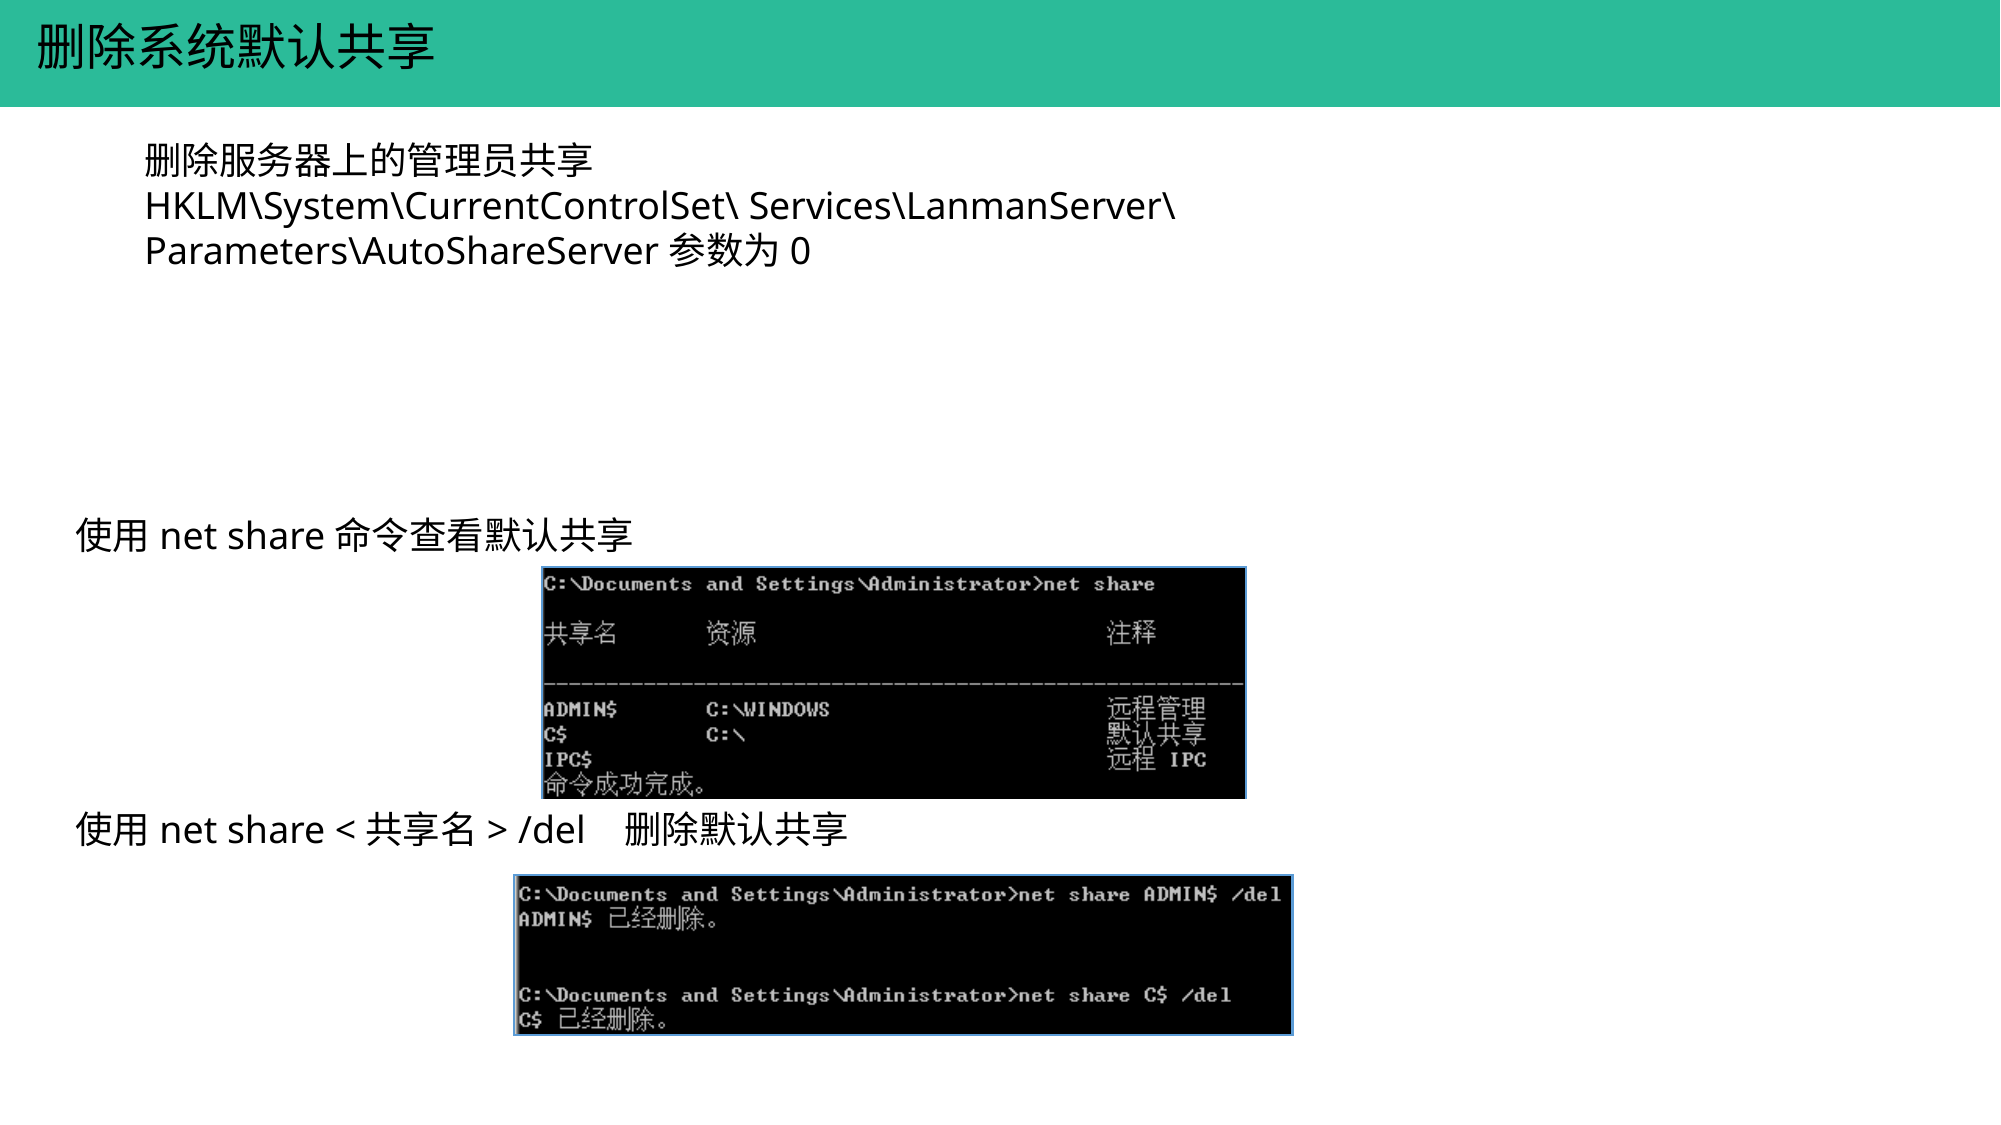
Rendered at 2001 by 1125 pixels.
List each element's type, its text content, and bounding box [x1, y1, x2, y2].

picture [543, 567, 1245, 800]
text_box 删除系统默认共享 [21, 8, 688, 83]
text_box 使用net share <共享名> /del 删除默认共享 [59, 798, 1358, 860]
text_box 使用net share命令查看默认共享 [59, 504, 1358, 565]
text_box [0, 0, 2000, 107]
picture [514, 876, 1292, 1035]
text_box 删除服务器上的管理员共享 HKLM\System\CurrentControlSet\ Services\LanmanServer\Parameters\AutoShareServer参数为0 [129, 129, 1328, 280]
